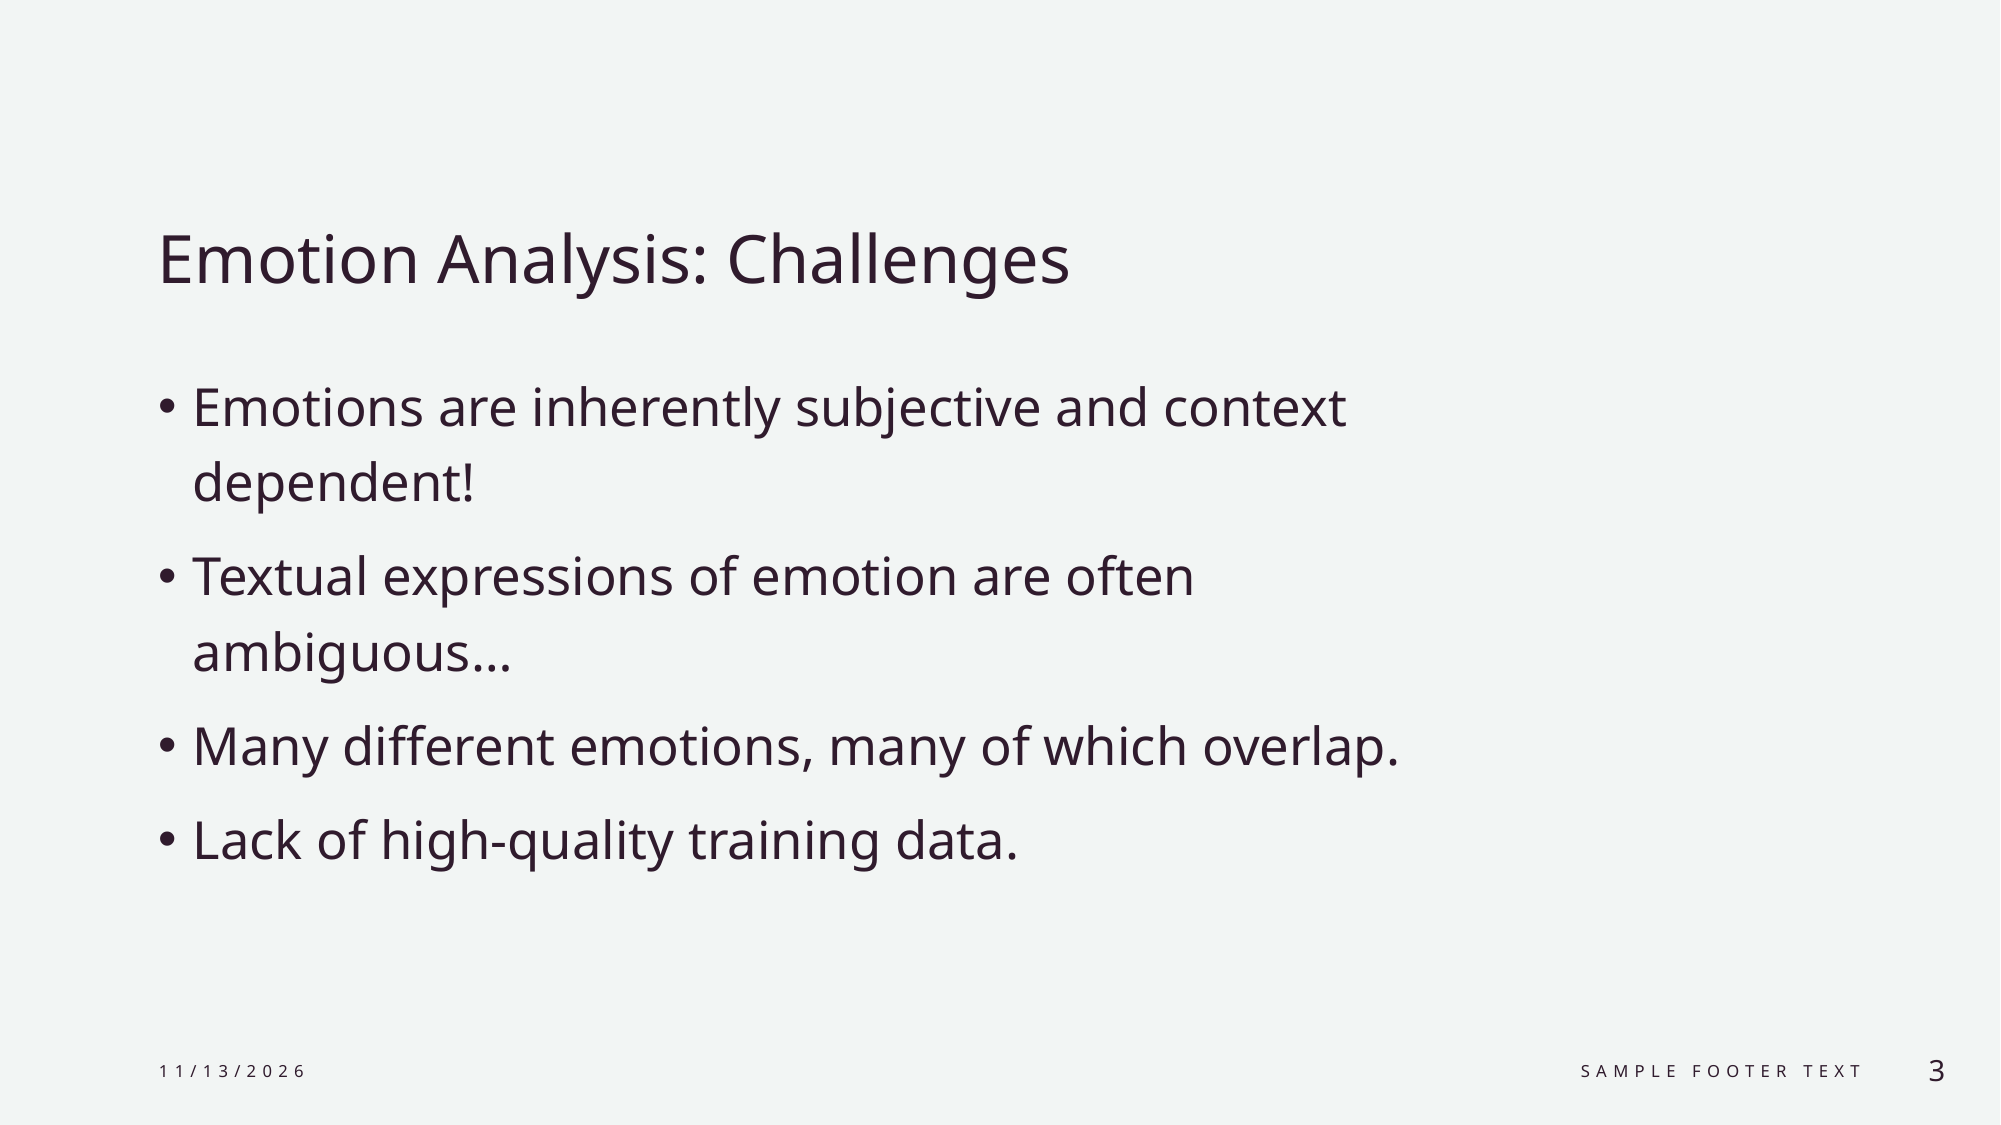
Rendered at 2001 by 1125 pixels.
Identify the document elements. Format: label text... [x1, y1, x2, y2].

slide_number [143, 1042, 594, 1103]
title Emotion Analysis: Challenges [142, 96, 1858, 305]
footer Sample Footer Text [1170, 1042, 1875, 1103]
list Emotions are inherently subjective and context dependent! Textual expressions of emotion are often ambiguous… Many different emotions, many of which overlap. Lack of high-quality training data. [143, 353, 1428, 955]
slide_number 3 [1875, 1042, 1961, 1103]
